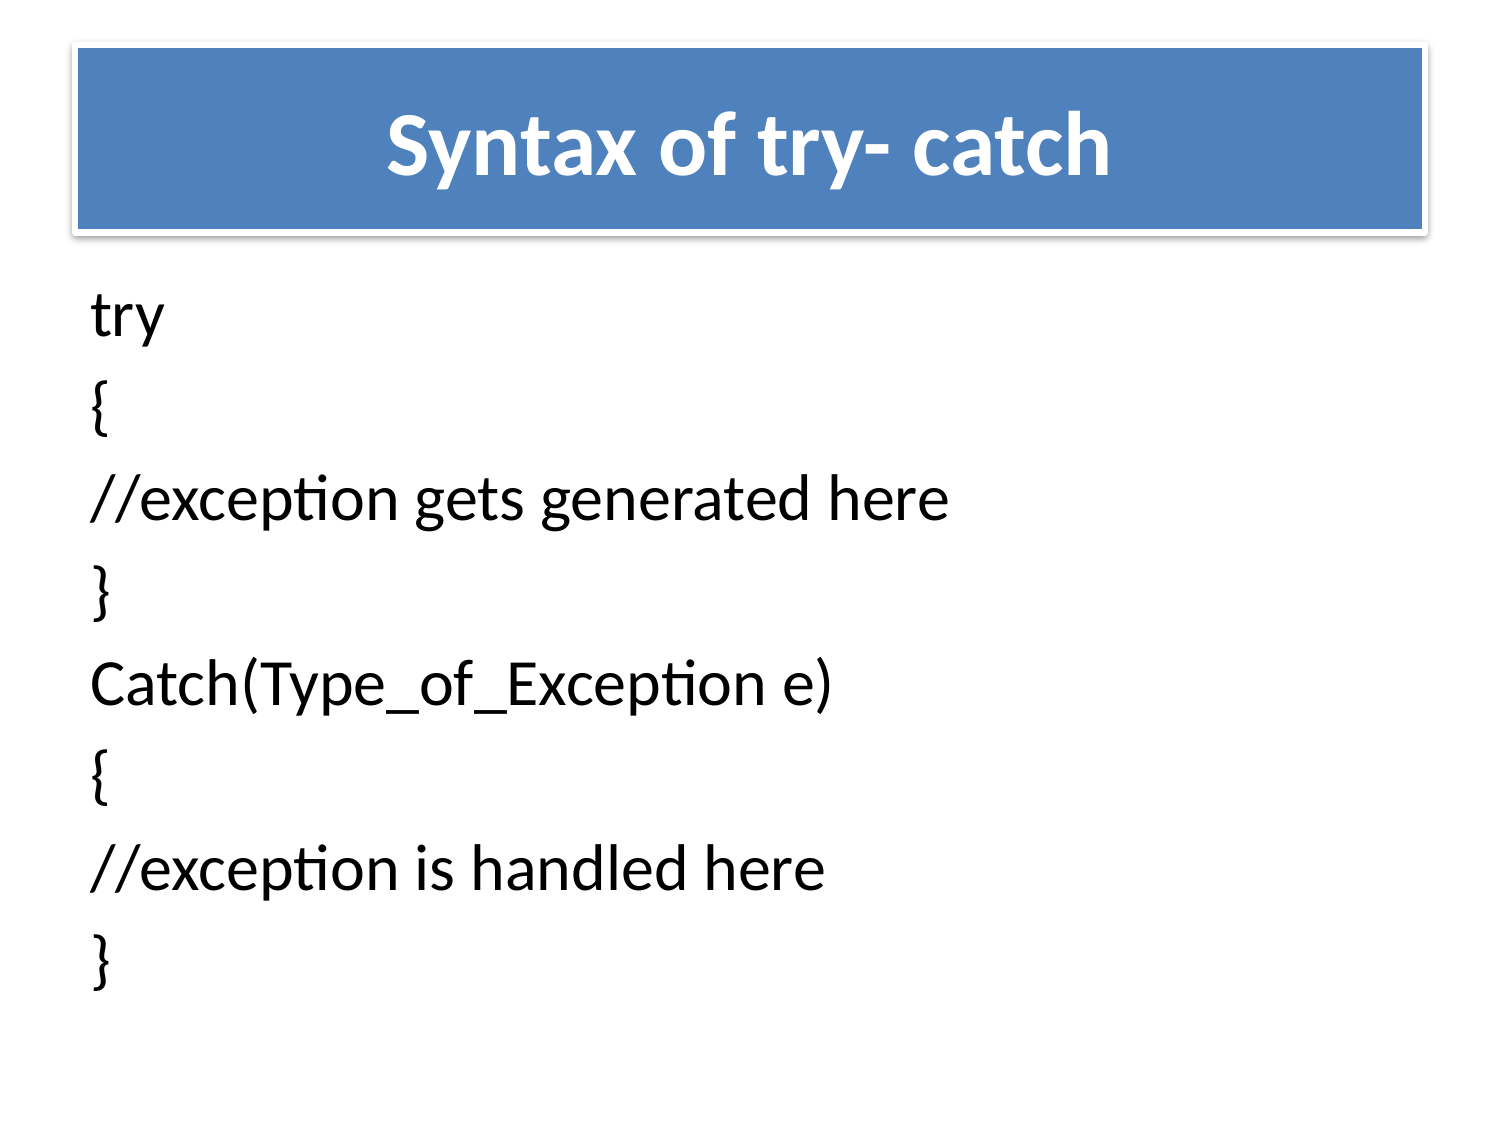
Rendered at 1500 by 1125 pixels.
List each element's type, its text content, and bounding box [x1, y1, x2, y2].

list try { //exception gets generated here } Catch(Type_of_Exception e) { //exception is handled here } [75, 262, 1425, 1005]
title Syntax of try- catch [72, 42, 1428, 236]
